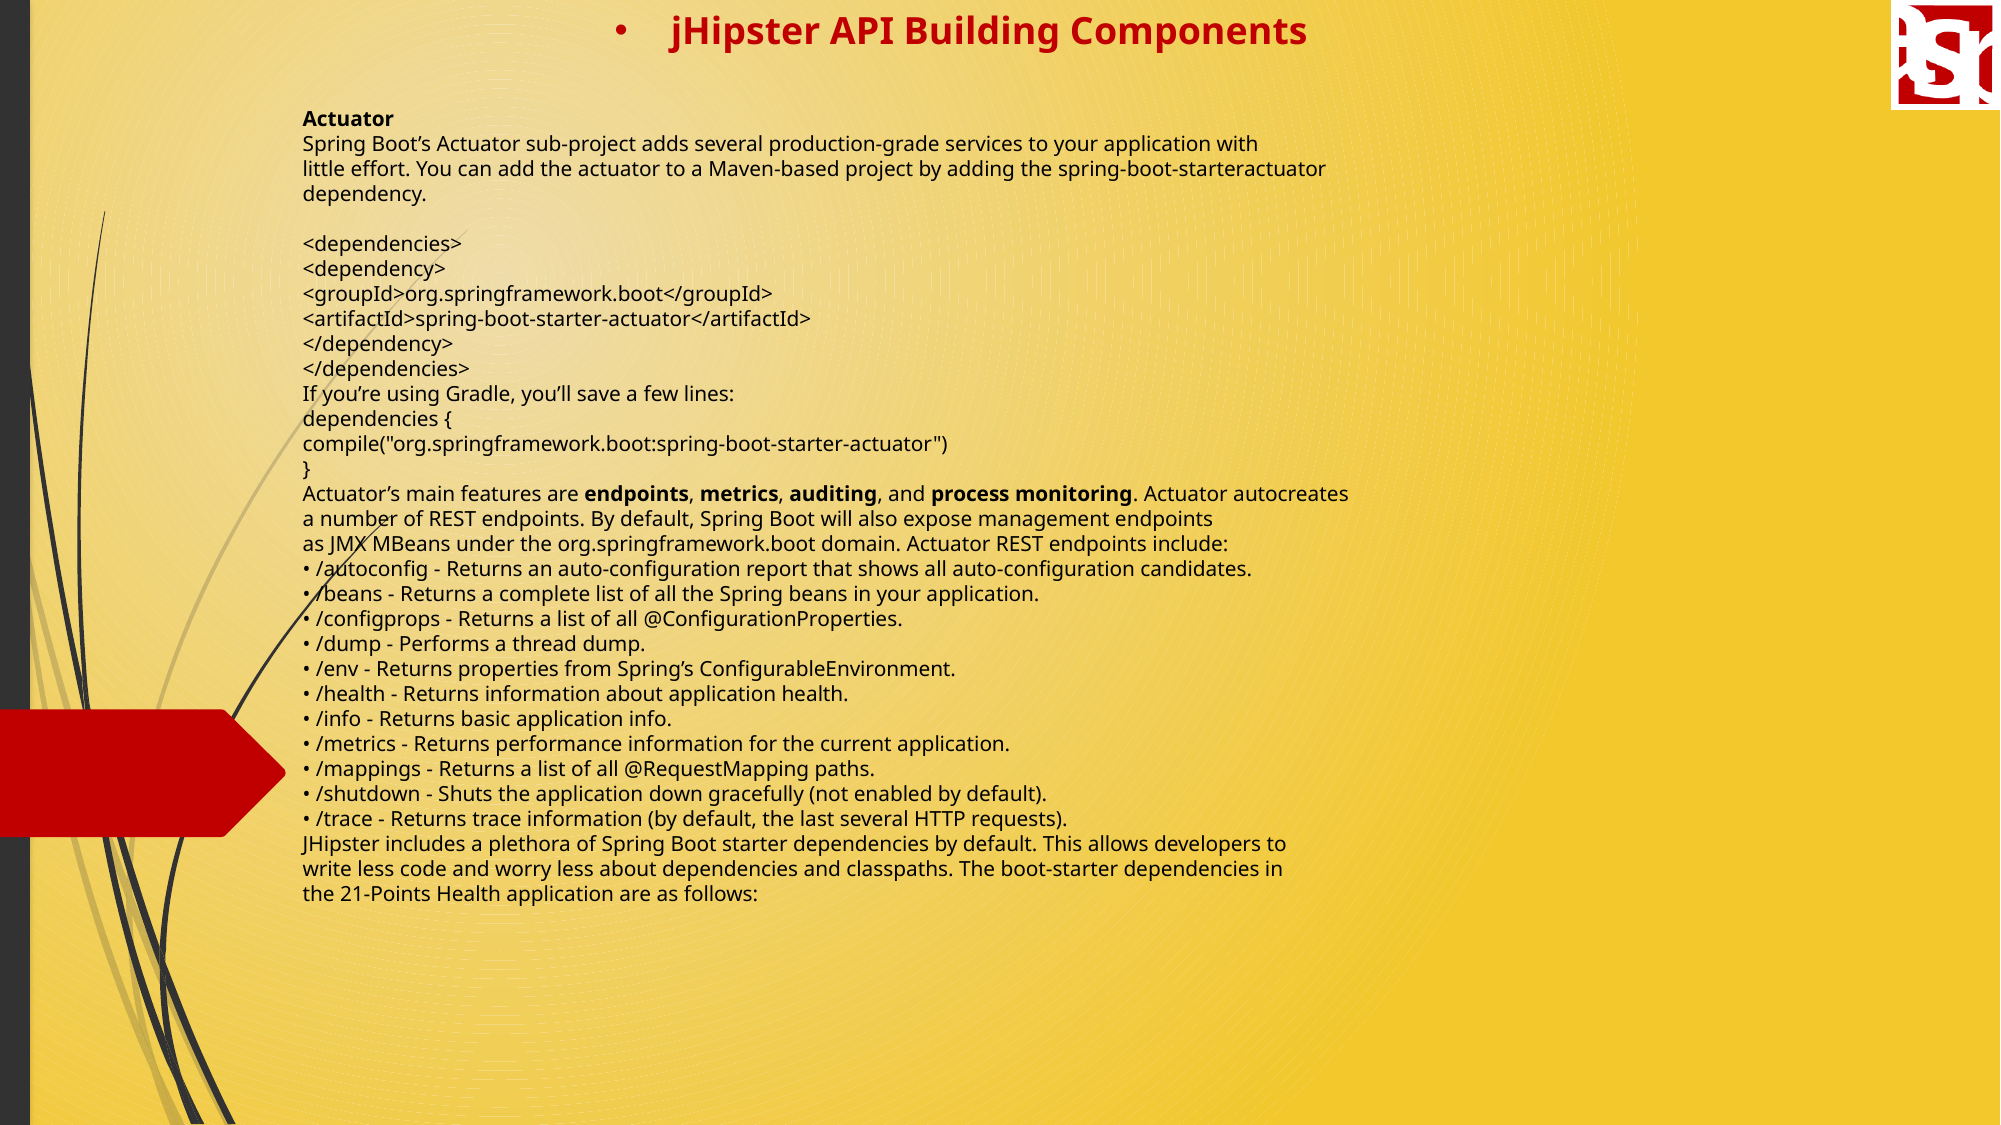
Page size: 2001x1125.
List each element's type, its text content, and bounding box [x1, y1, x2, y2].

text_box Actuator Spring Boot’s Actuator sub-project adds several production-grade services to your application with little effort. You can add the actuator to a Maven-based project by adding the spring-boot-starteractuator dependency. <dependencies> <dependency> <groupId>org.springframework.boot</groupId> <artifactId>spring-boot-starter-actuator</artifactId> </dependency> </dependencies> If you’re using Gradle, you’ll save a few lines: dependencies { compile("org.springframework.boot:spring-boot-starter-actuator") } Actuator’s main features are endpoints, metrics, auditing, and process monitoring. Actuator autocreates a number of REST endpoints. By default, Spring Boot will also expose management endpoints as JMX MBeans under the org.springframework.boot domain. Actuator REST endpoints include: • /autoconfig - Returns an auto-configuration report that shows all auto-configuration candidates. • /beans - Returns a complete list of all the Spring beans in your application. • /configprops - Returns a list of all @ConfigurationProperties. • /dump - Performs a thread dump. • /env - Returns properties from Spring’s ConfigurableEnvironment. • /health - Returns information about application health. • /info - Returns basic application info. • /metrics - Returns performance information for the current application. • /mappings - Returns a list of all @RequestMapping paths. • /shutdown - Shuts the application down gracefully (not enabled by default). • /trace - Returns trace information (by default, the last several HTTP requests). JHipster includes a plethora of Spring Boot starter dependencies by default. This allows developers to write less code and worry less about dependencies and classpaths. The boot-starter dependencies in the 21-Points Health application are as follows: [287, 98, 1496, 938]
picture [1891, 0, 2000, 111]
text_box jHipster API Building Components [599, 0, 1324, 60]
